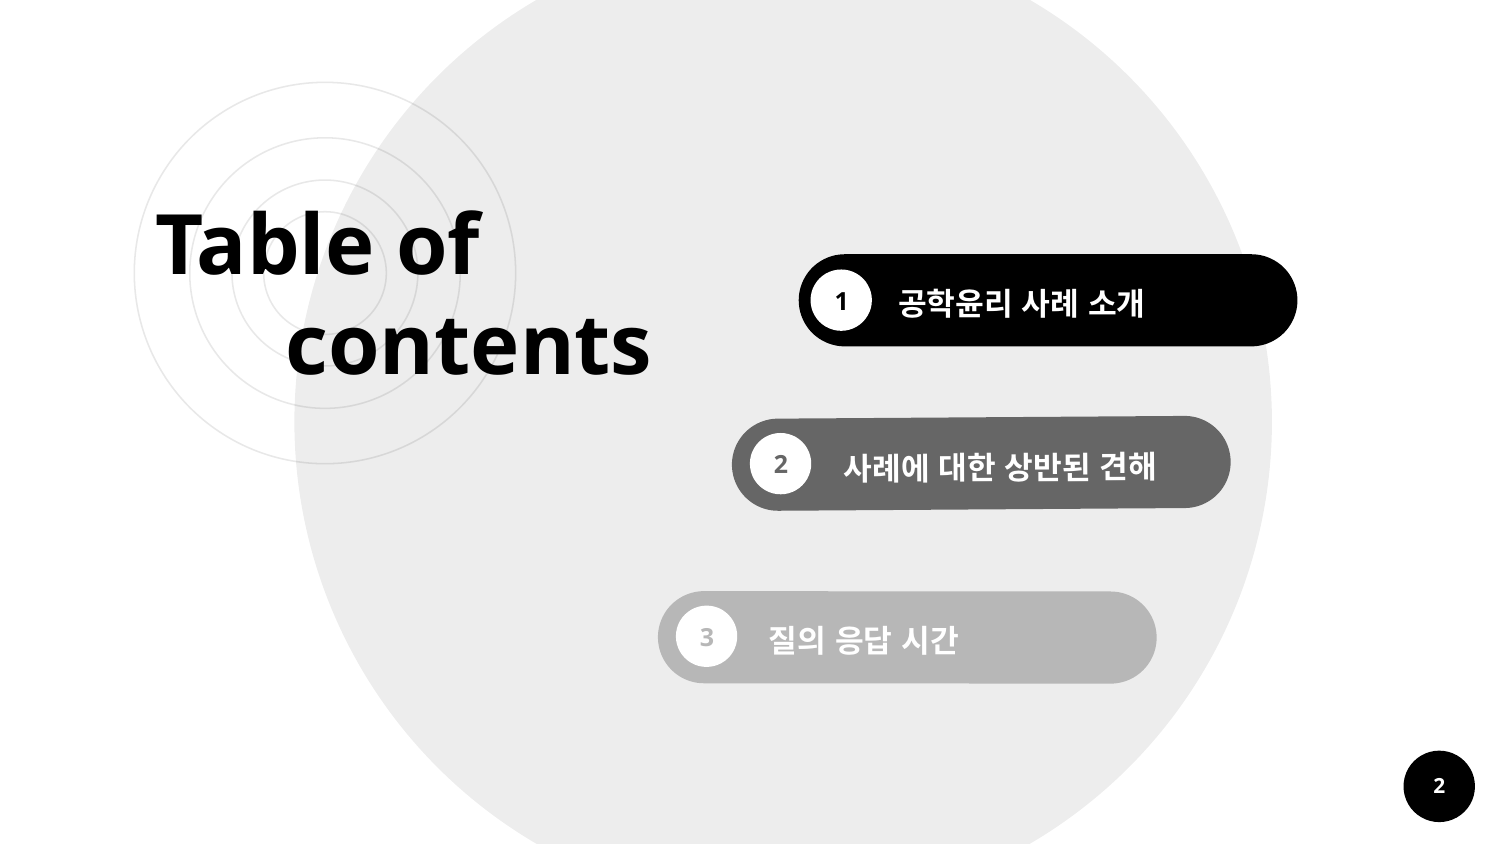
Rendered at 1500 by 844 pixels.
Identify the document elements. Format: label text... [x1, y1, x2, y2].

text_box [613, 570, 1114, 792]
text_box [798, 253, 1298, 347]
slide_number 2 [1403, 750, 1475, 823]
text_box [688, 397, 1188, 618]
title Table of contents [140, 176, 913, 289]
